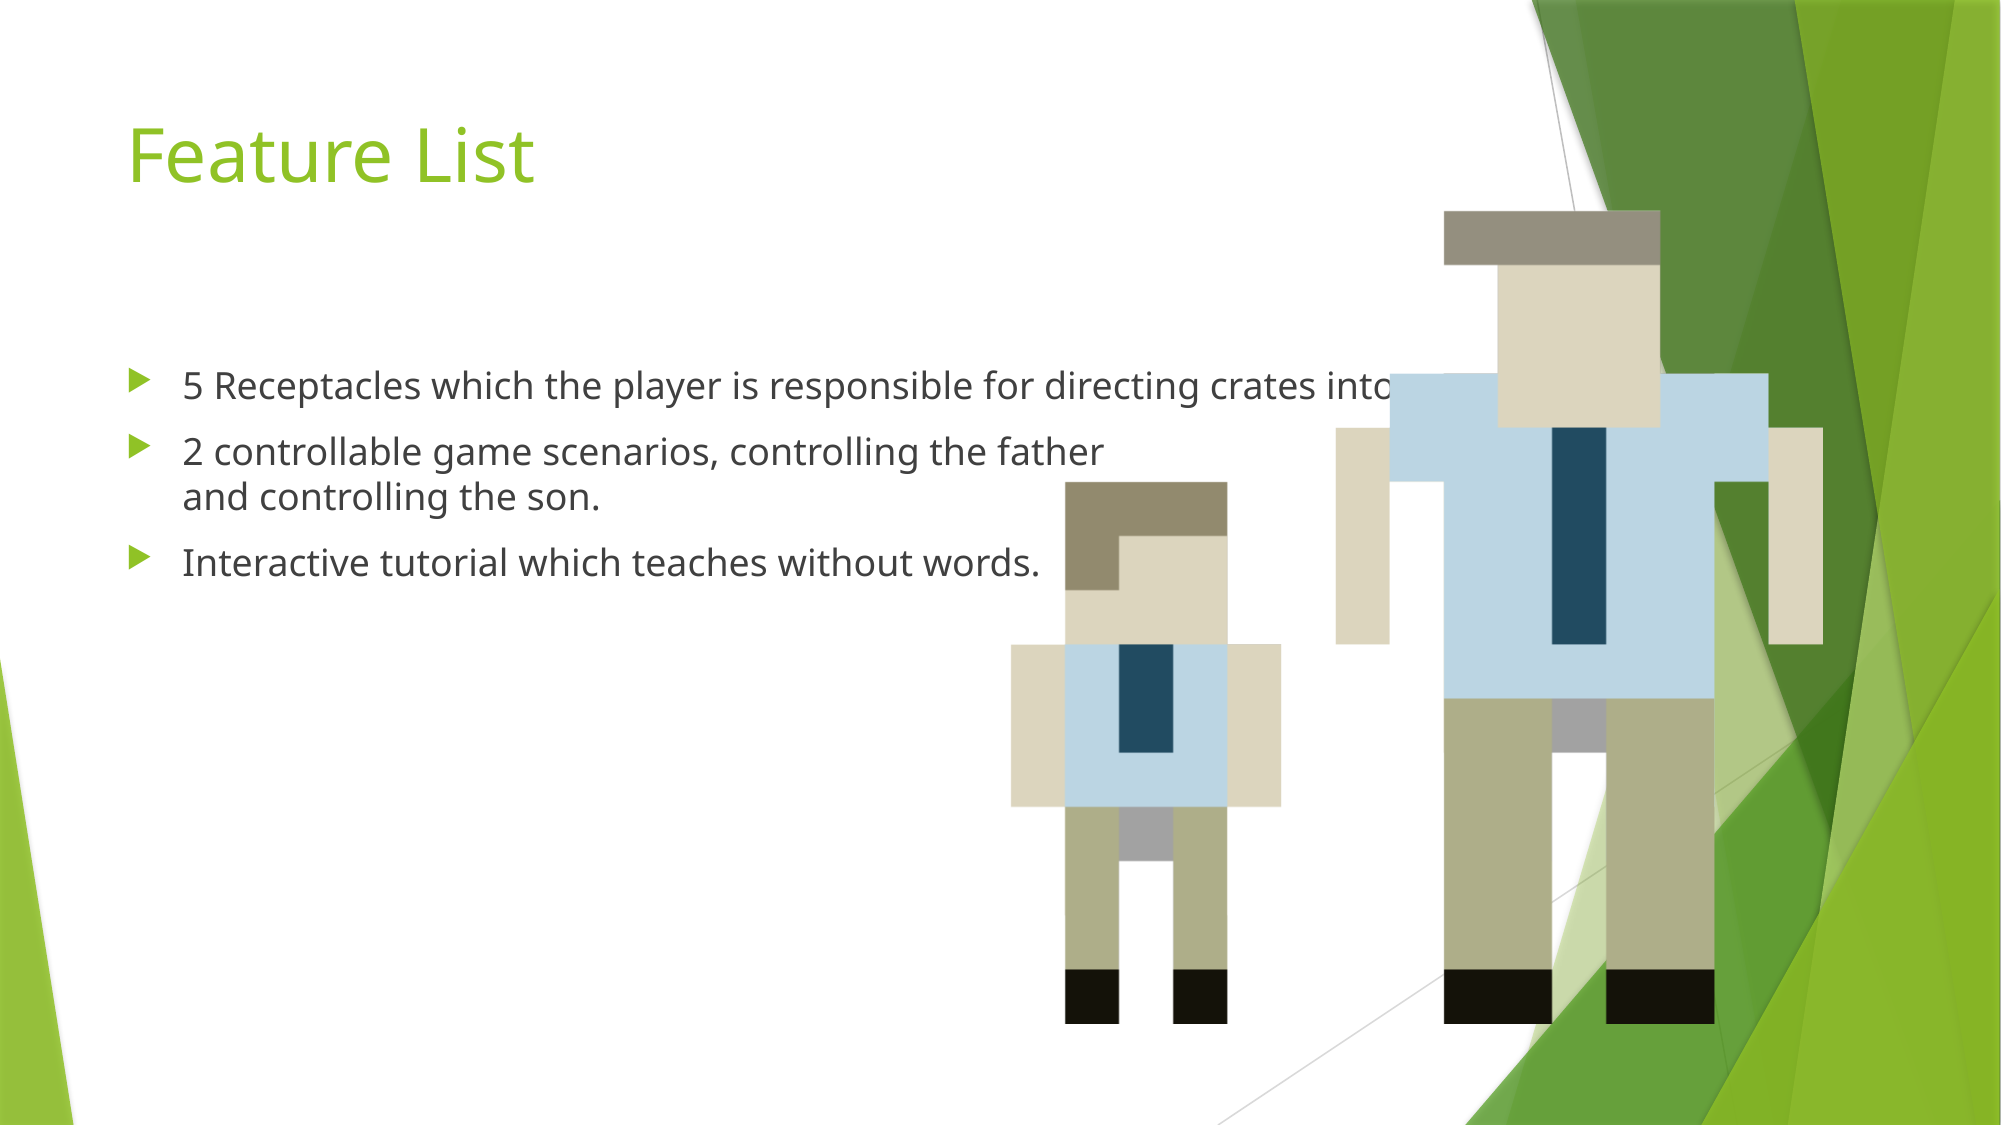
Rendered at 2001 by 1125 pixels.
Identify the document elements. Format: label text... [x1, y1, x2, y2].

title Feature List [111, 99, 1522, 317]
picture [956, 157, 1824, 1025]
list 5 Receptacles which the player is responsible for directing crates into. 2 controllable game scenarios, controlling the father and controlling the son. Interactive tutorial which teaches without words. [111, 354, 951, 992]
